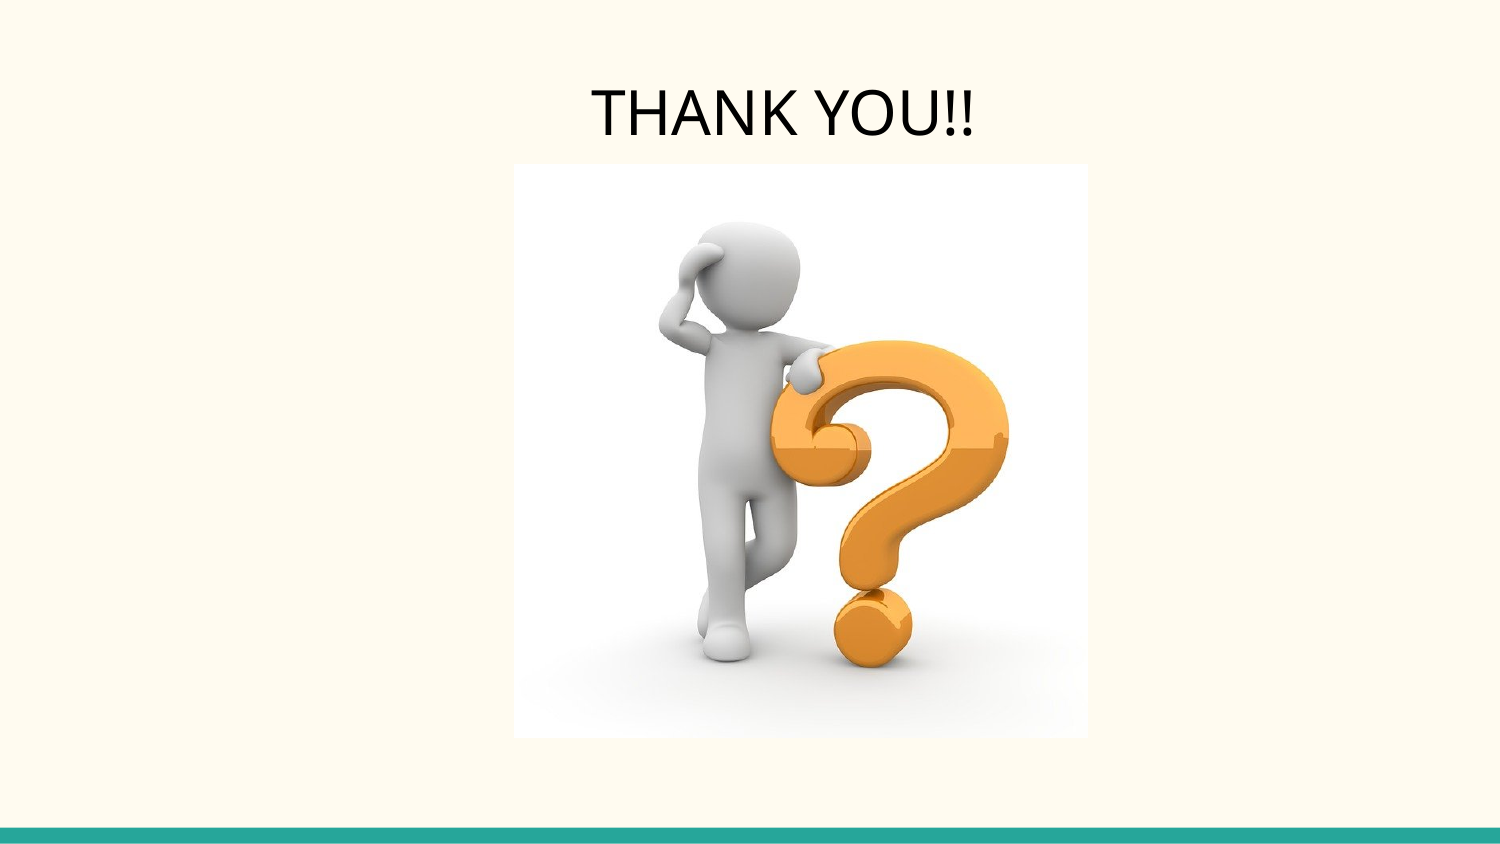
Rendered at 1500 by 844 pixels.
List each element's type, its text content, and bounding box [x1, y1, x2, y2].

picture [514, 164, 1088, 738]
list THANK YOU!! [51, 46, 1449, 750]
